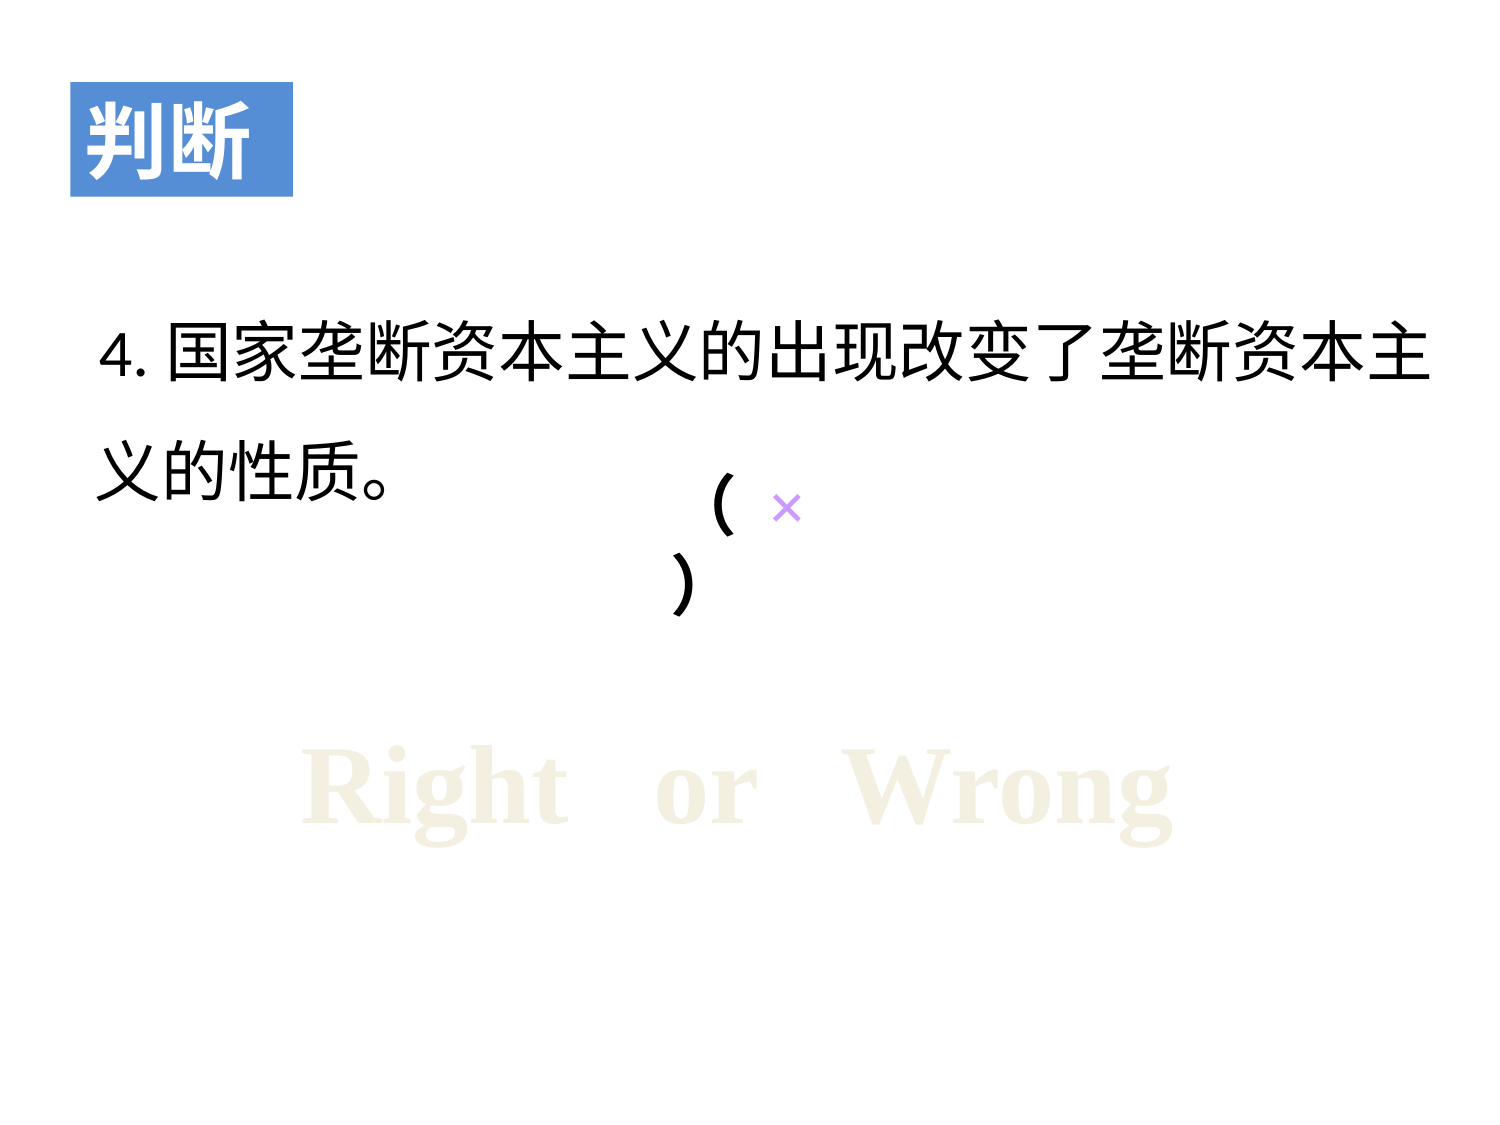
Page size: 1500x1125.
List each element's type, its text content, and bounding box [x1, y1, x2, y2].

text_box 判断 [70, 82, 293, 197]
list 4.国家垄断资本主义的出现改变了垄断资本主义的性质。 [23, 262, 1489, 645]
text_box （ × ） [655, 456, 867, 676]
text_box Right or Wrong [285, 703, 1190, 853]
